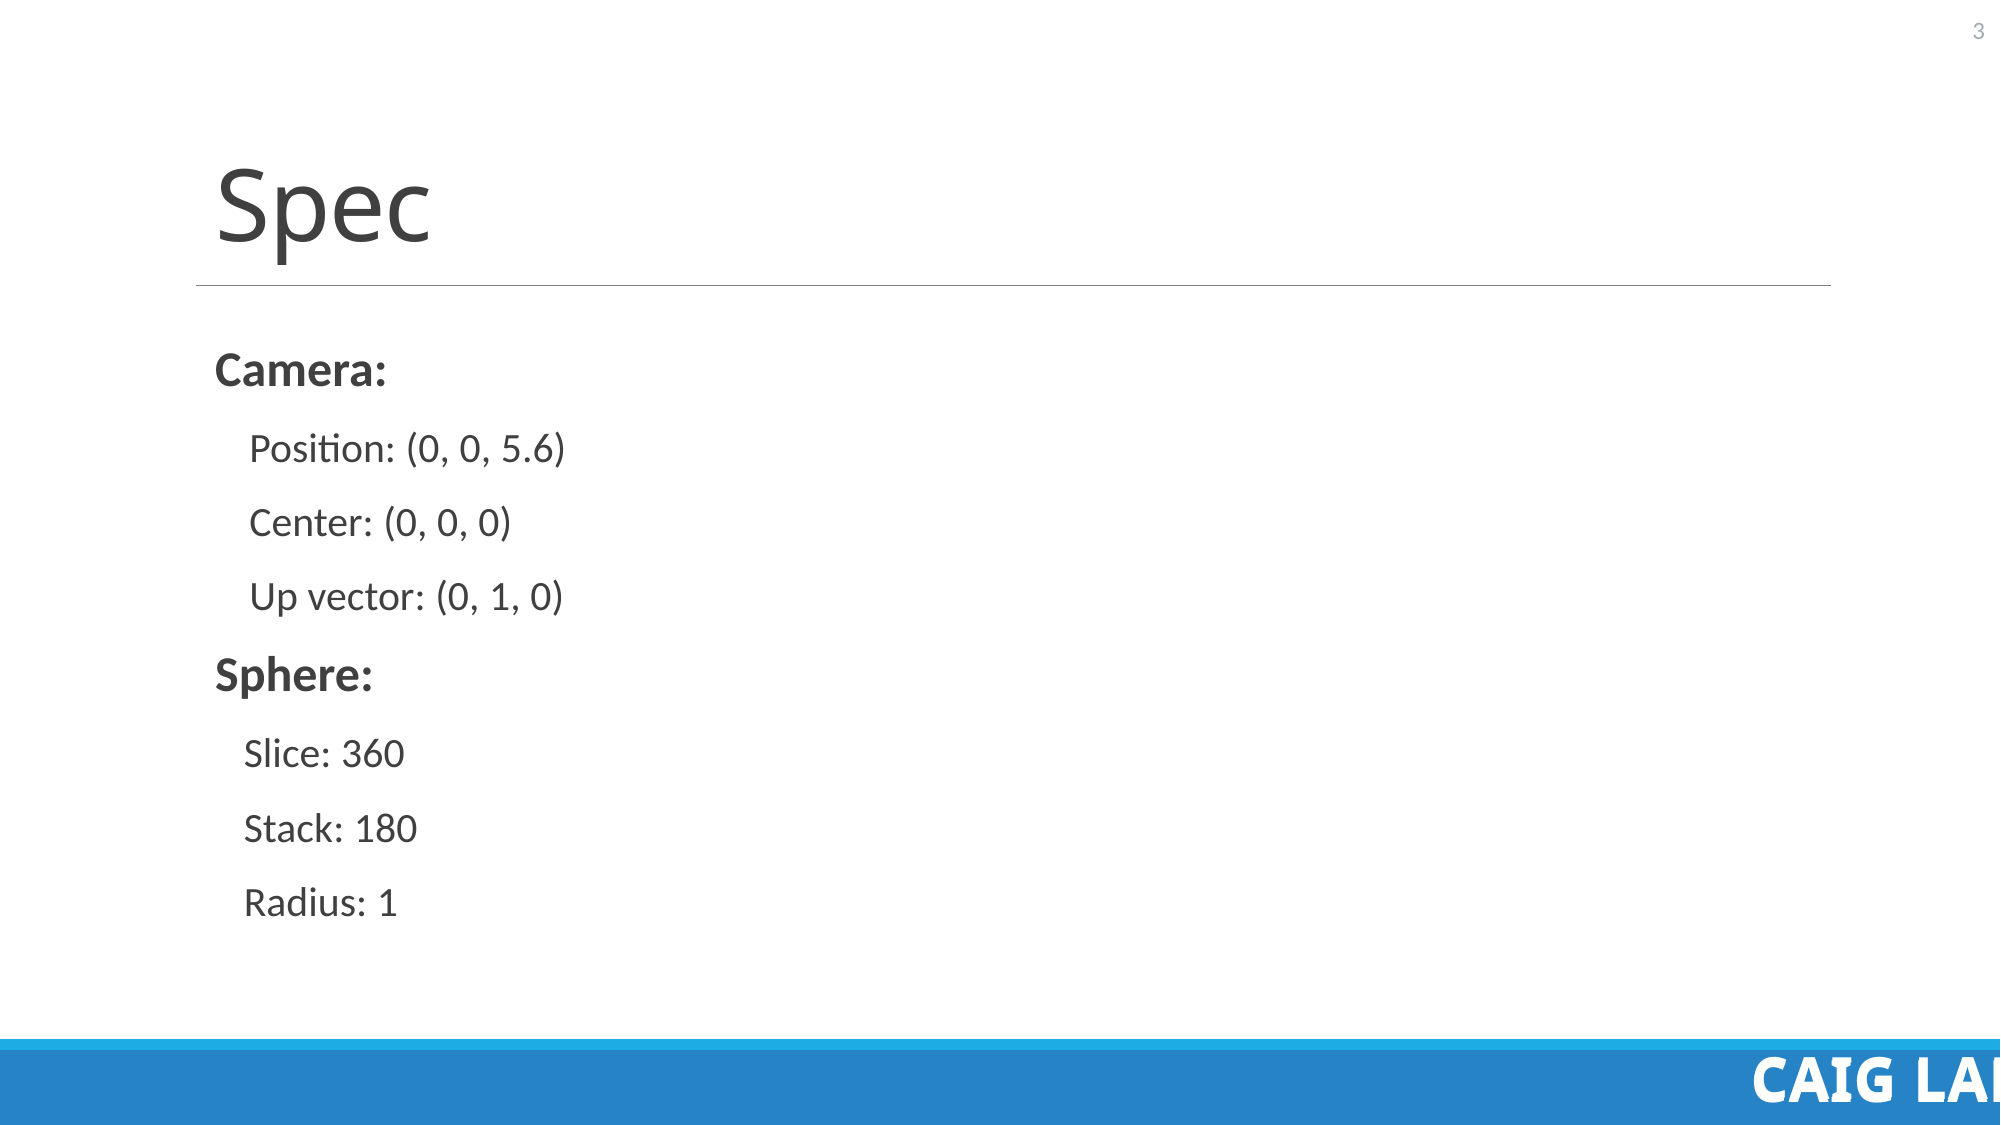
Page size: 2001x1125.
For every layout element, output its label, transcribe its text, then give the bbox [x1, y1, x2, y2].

title Spec [200, 31, 1851, 270]
list Camera: Position: (0, 0, 5.6) Center: (0, 0, 0) Up vector: (0, 1, 0) Sphere: Slice: 360 Stack: 180 Radius: 1 [200, 335, 1851, 1094]
